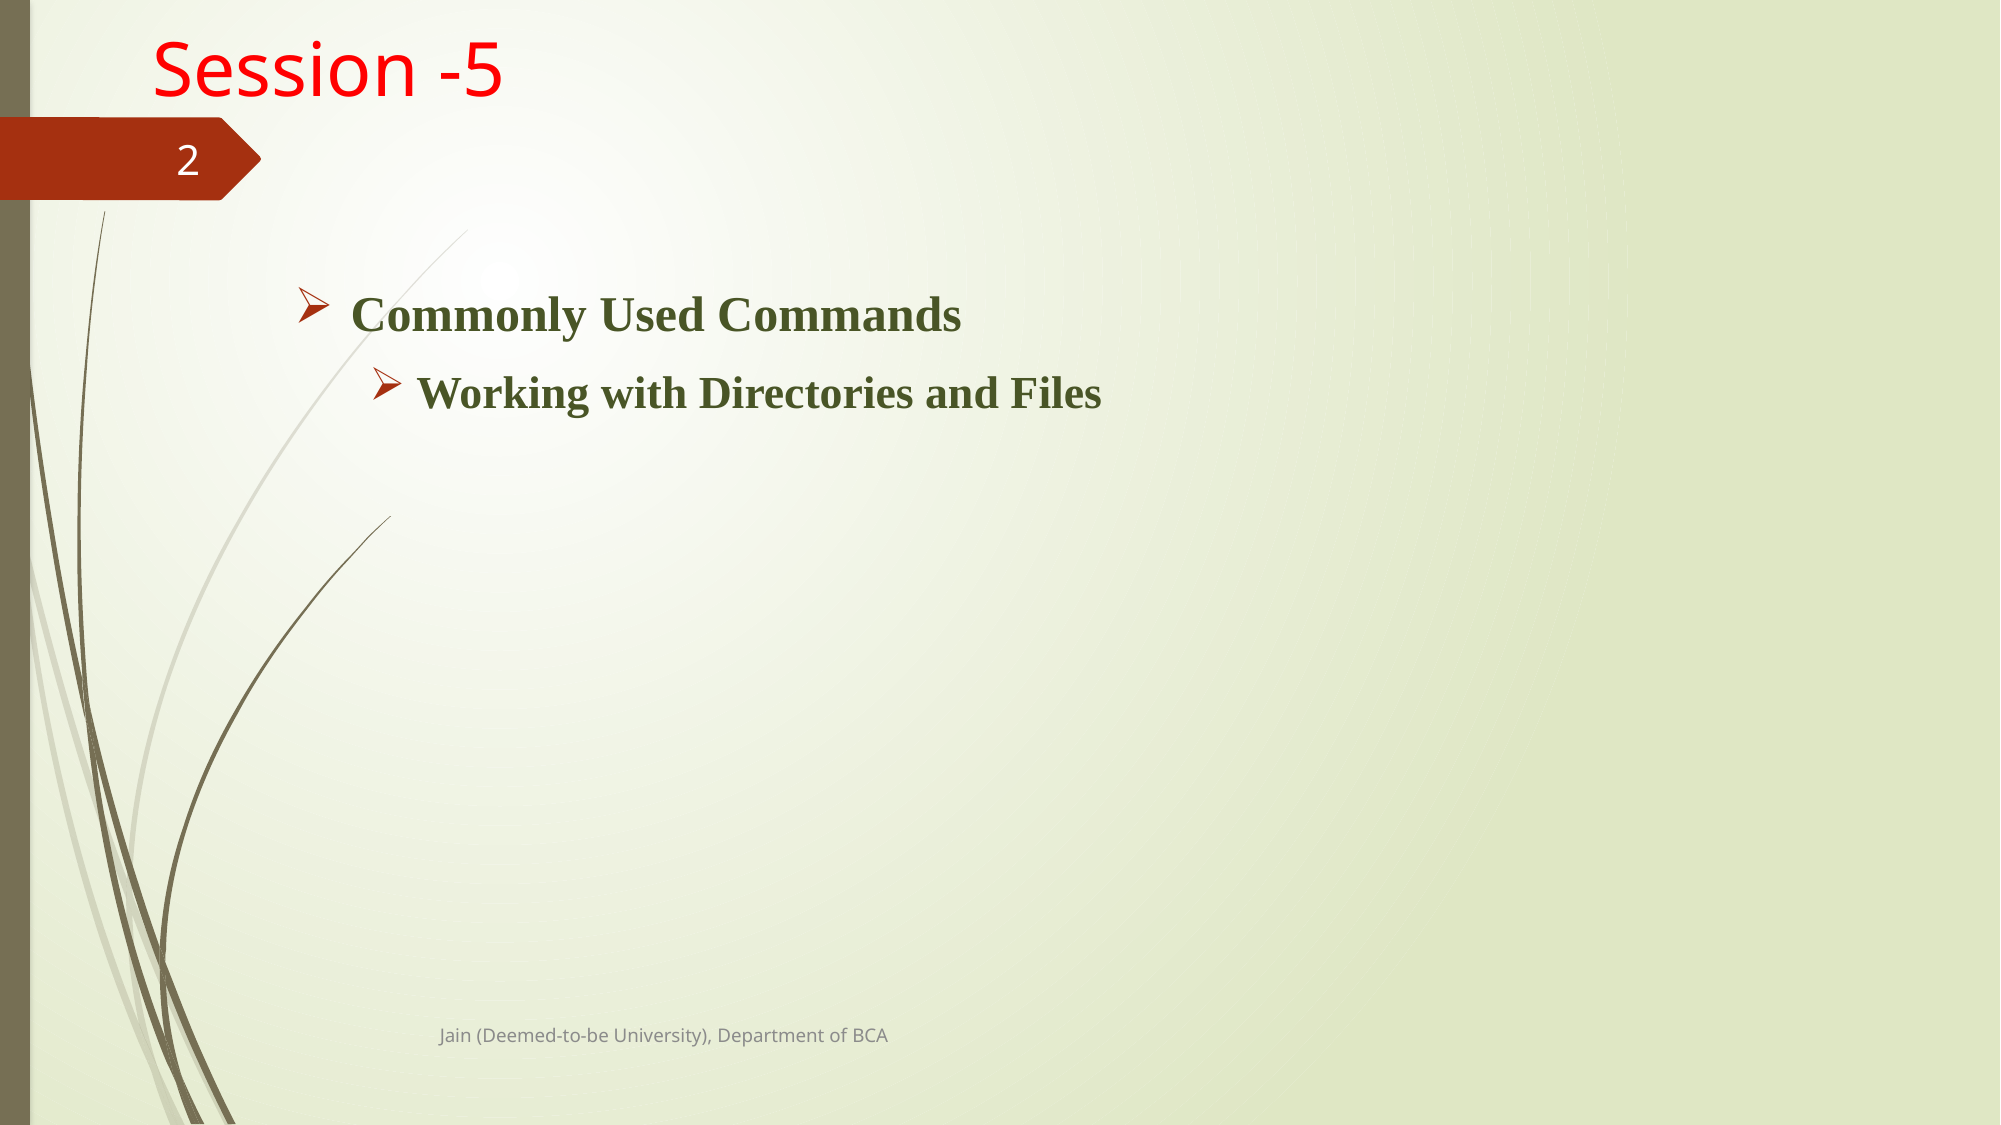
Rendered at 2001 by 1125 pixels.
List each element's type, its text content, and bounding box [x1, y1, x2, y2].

slide_number 2 [87, 129, 216, 190]
footer Jain (Deemed-to-be University), Department of BCA [424, 1006, 1675, 1067]
list Commonly Used Commands Working with Directories and Files [279, 193, 1863, 1014]
title Session -5 [137, 14, 1863, 173]
